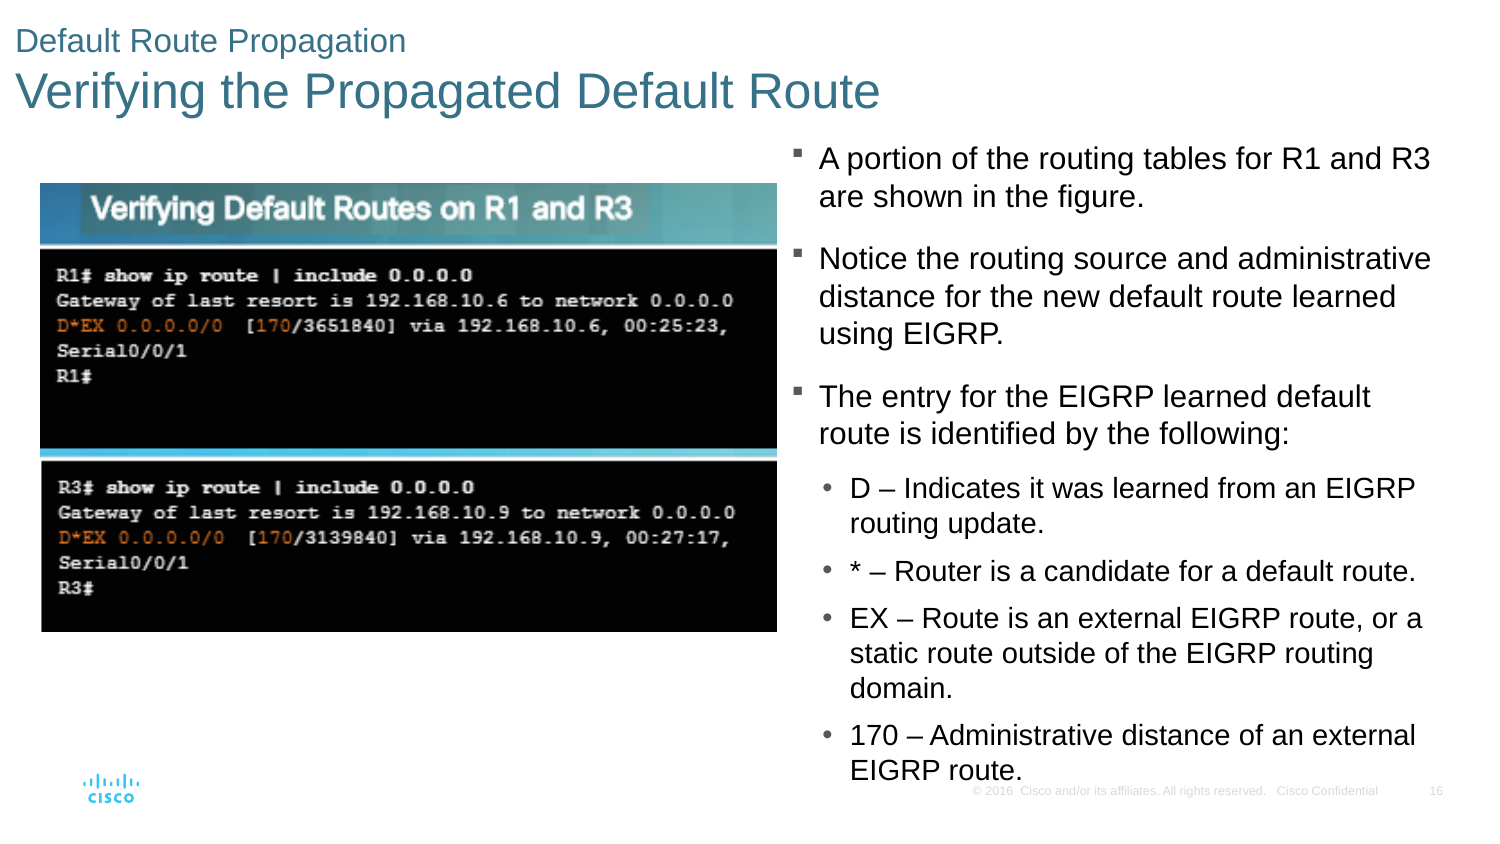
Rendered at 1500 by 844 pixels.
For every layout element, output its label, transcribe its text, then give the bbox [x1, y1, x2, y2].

list A portion of the routing tables for R1 and R3 are shown in the figure. Notice the routing source and administrative distance for the new default route learned using EIGRP. The entry for the EIGRP learned default route is identified by the following: D – Indicates it was learned from an EIGRP routing update. * – Router is a candidate for a default route. EX – Route is an external EIGRP route, or a static route outside of the EIGRP routing domain. 170 – Administrative distance of an external EIGRP route. [776, 130, 1481, 808]
picture [40, 183, 777, 633]
title Default Route Propagation Verifying the Propagated Default Route [0, 6, 952, 131]
